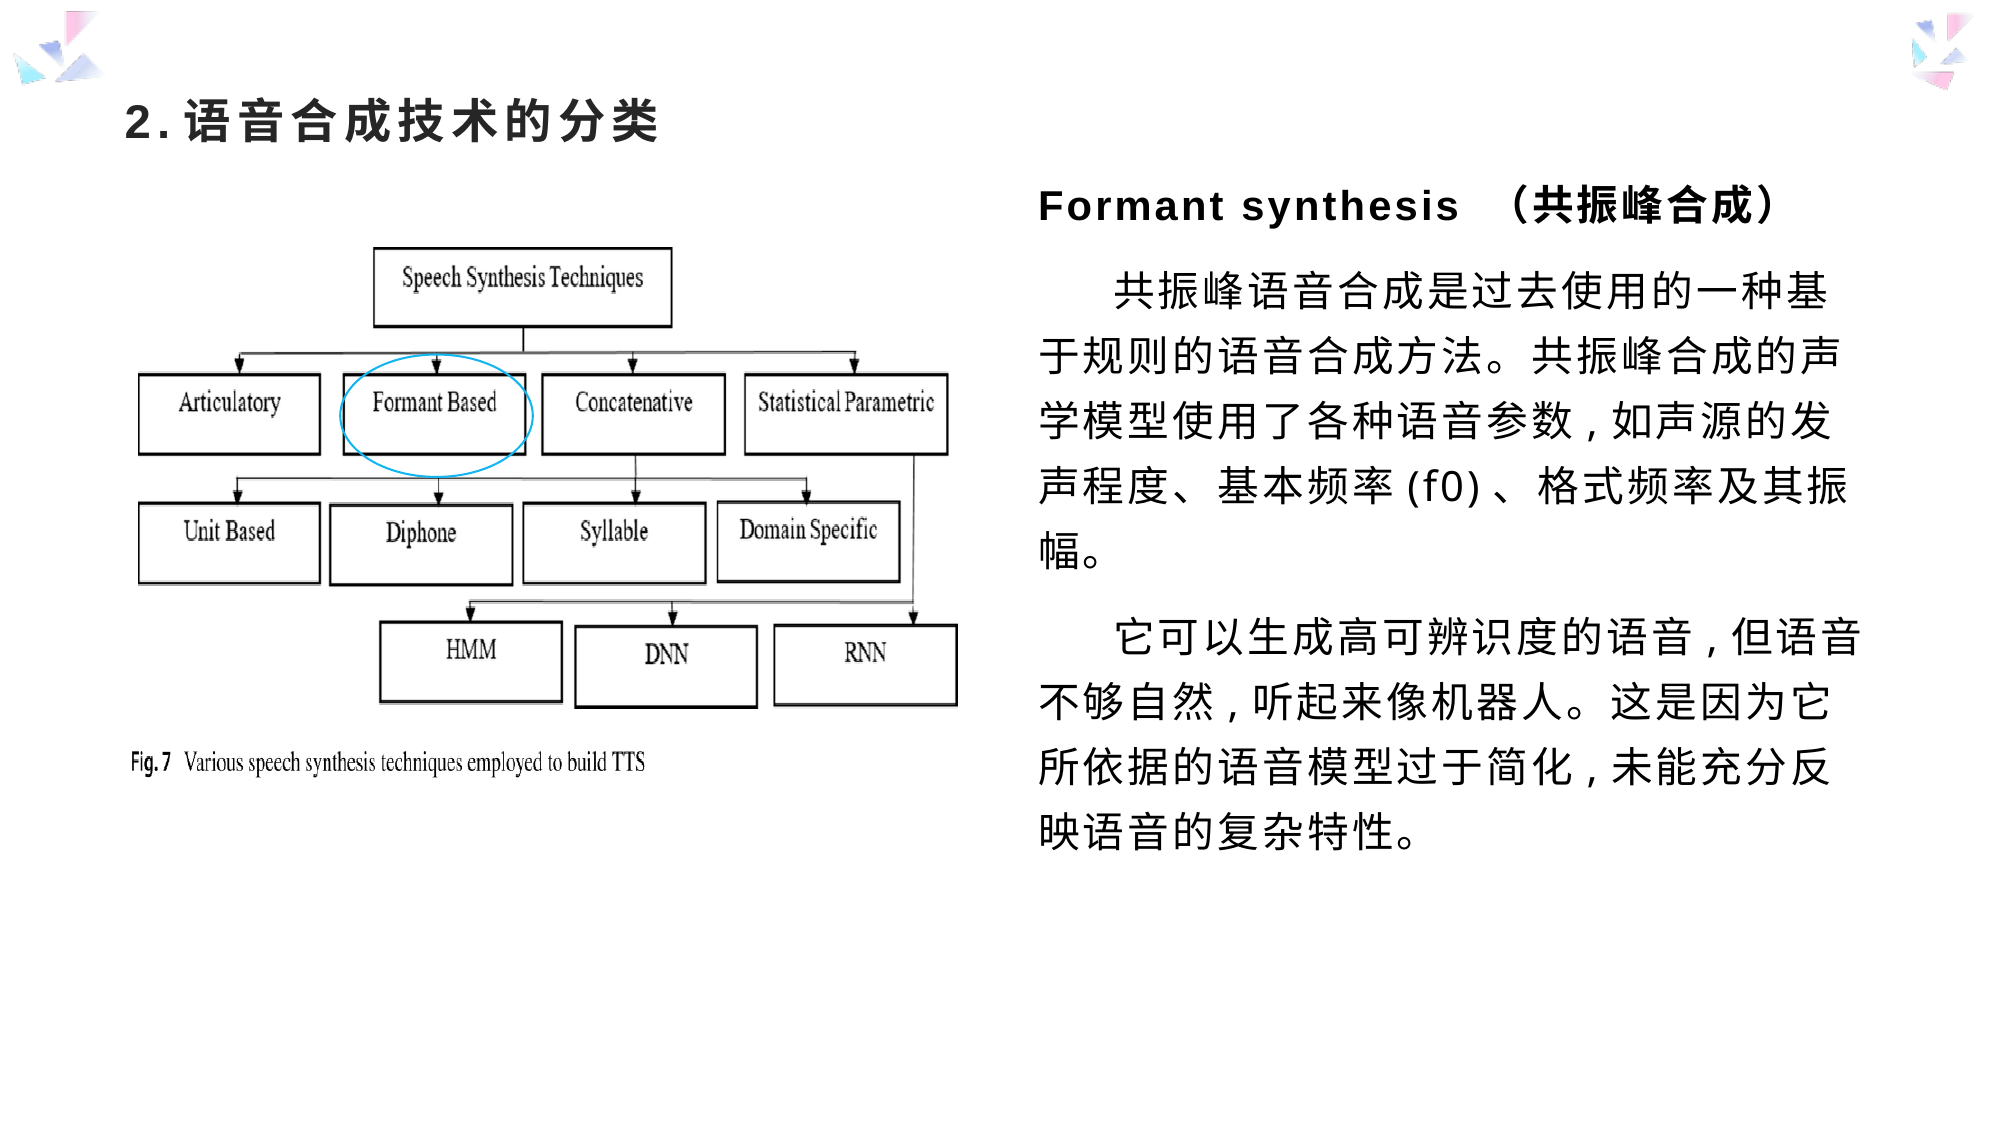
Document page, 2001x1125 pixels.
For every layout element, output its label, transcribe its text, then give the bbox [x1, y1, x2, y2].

picture [1881, 0, 2000, 101]
title 2.语音合成技术的分类 [109, 83, 1891, 157]
picture [0, 0, 119, 112]
list Formant synthesis （共振峰合成） 共振峰语音合成是过去使用的一种基于规则的语音合成方法。共振峰合成的声学模型使用了各种语音参数,如声源的发声程度、基本频率(f0)、格式频率及其振幅。 它可以生成高可辨识度的语音,但语音不够自然,听起来像机器人。这是因为它所依据的语音模型过于简化,未能充分反映语音的复杂特性。 [1023, 156, 1891, 1041]
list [95, 204, 1024, 818]
